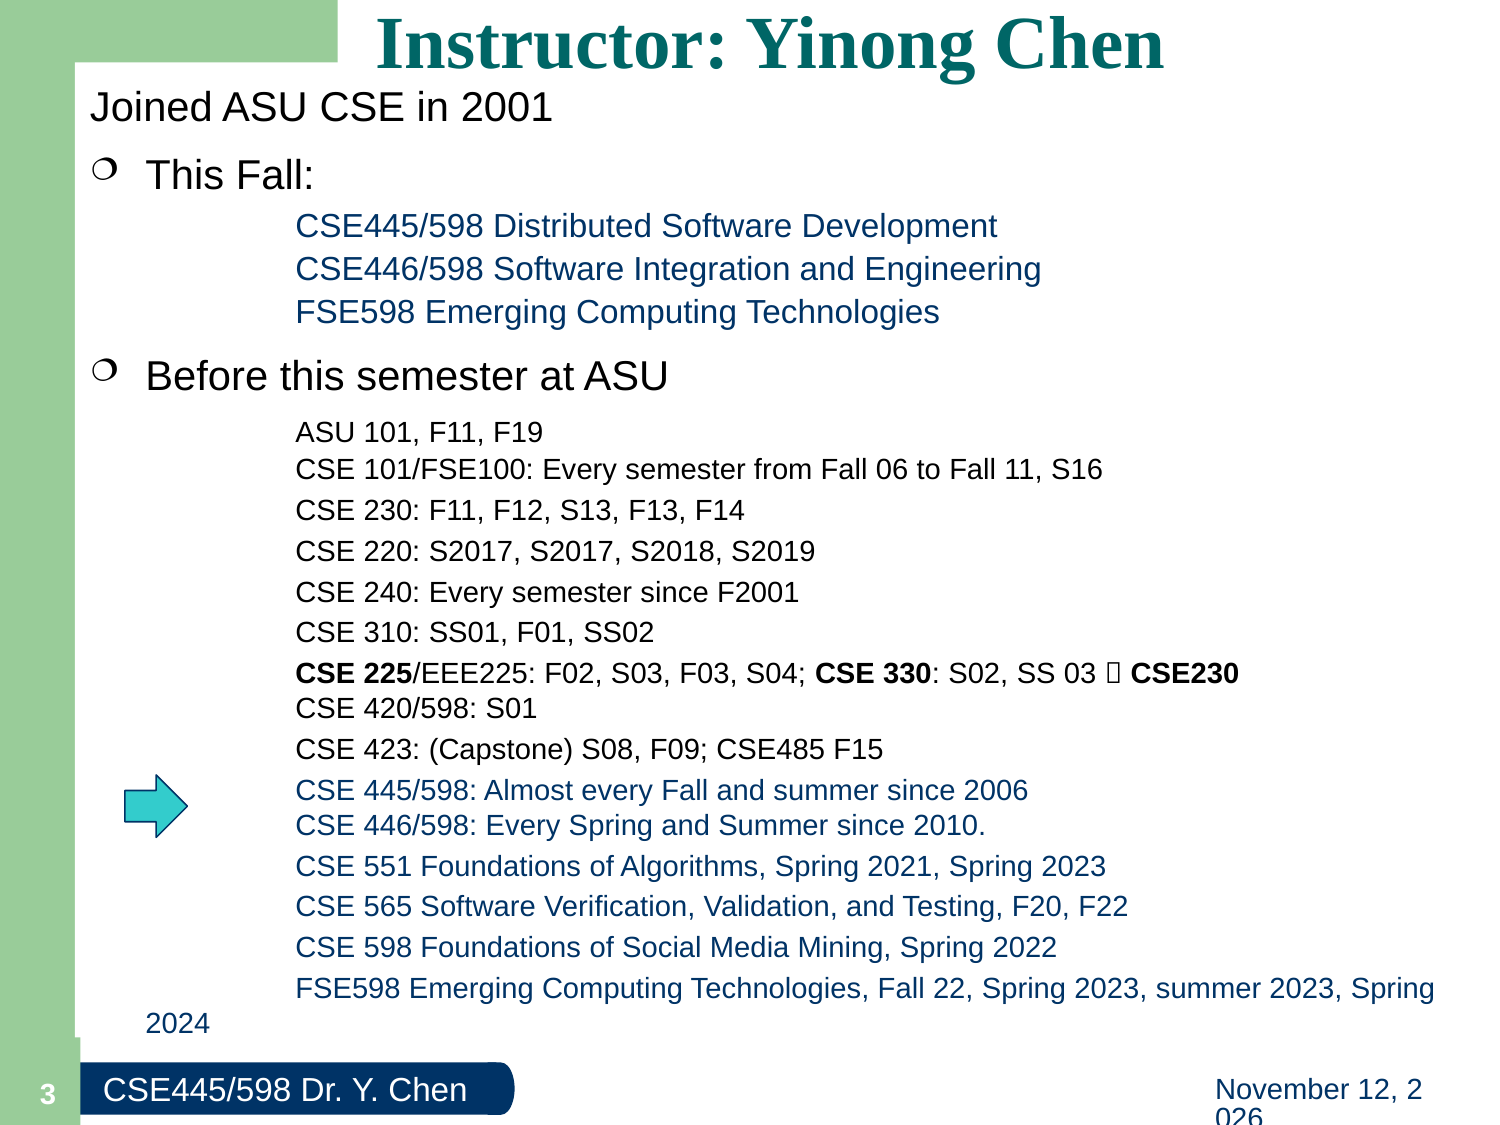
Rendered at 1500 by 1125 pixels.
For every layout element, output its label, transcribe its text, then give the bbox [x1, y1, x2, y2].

text_box [124, 774, 188, 838]
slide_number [1199, 1037, 1450, 1113]
slide_number 3 [0, 1037, 97, 1118]
title Instructor: Yinong Chen [360, 0, 1402, 93]
text_box Joined ASU CSE in 2001 This Fall: CSE445/598 Distributed Software Development CSE446/598 Software Integration and Engineering FSE598 Emerging Computing Technologies Before this semester at ASU ASU 101, F11, F19 CSE 101/FSE100: Every semester from Fall 06 to Fall 11, S16 CSE 230: F11, F12, S13, F13, F14 CSE 220: S2017, S2017, S2018, S2019 CSE 240: Every semester since F2001 CSE 310: SS01, F01, SS02 CSE 225/EEE225: F02, S03, F03, S04; CSE 330: S02, SS 03  CSE230 CSE 420/598: S01 CSE 423: (Capstone) S08, F09; CSE485 F15 CSE 445/598: Almost every Fall and summer since 2006 CSE 446/598: Every Spring and Summer since 2010. CSE 551 Foundations of Algorithms, Spring 2021, Spring 2023 CSE 565 Software Verification, Validation, and Testing, F20, F22 CSE 598 Foundations of Social Media Mining, Spring 2022 FSE598 Emerging Computing Technologies, Fall 22, Spring 2023, summer 2023, Spring 2024 [74, 62, 1488, 1038]
